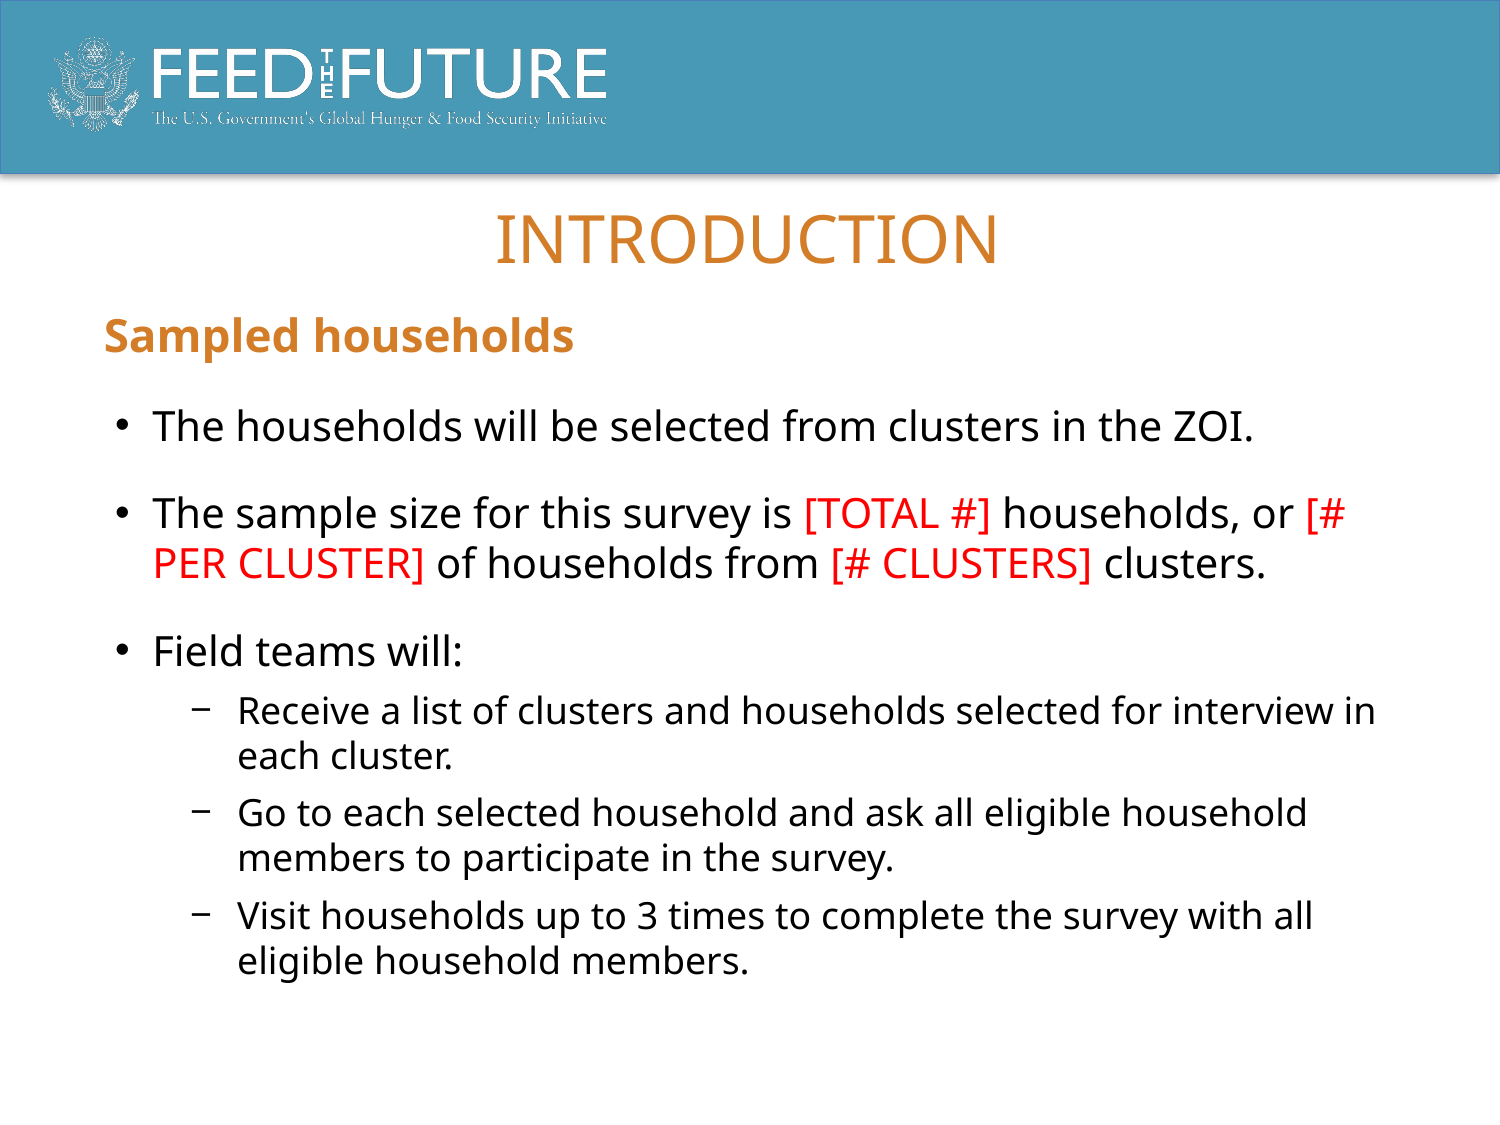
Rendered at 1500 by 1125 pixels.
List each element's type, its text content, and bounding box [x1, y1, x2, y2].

title Introduction [73, 189, 1424, 288]
list Sampled households [88, 299, 1427, 374]
list The households will be selected from clusters in the ZOI. The sample size for this survey is [TOTAL #] households, or [# PER CLUSTER] of households from [# CLUSTERS] clusters. Field teams will: Receive a list of clusters and households selected for interview in each cluster. Go to each selected household and ask all eligible household members to participate in the survey. Visit households up to 3 times to complete the survey with all eligible household members. [100, 391, 1430, 932]
